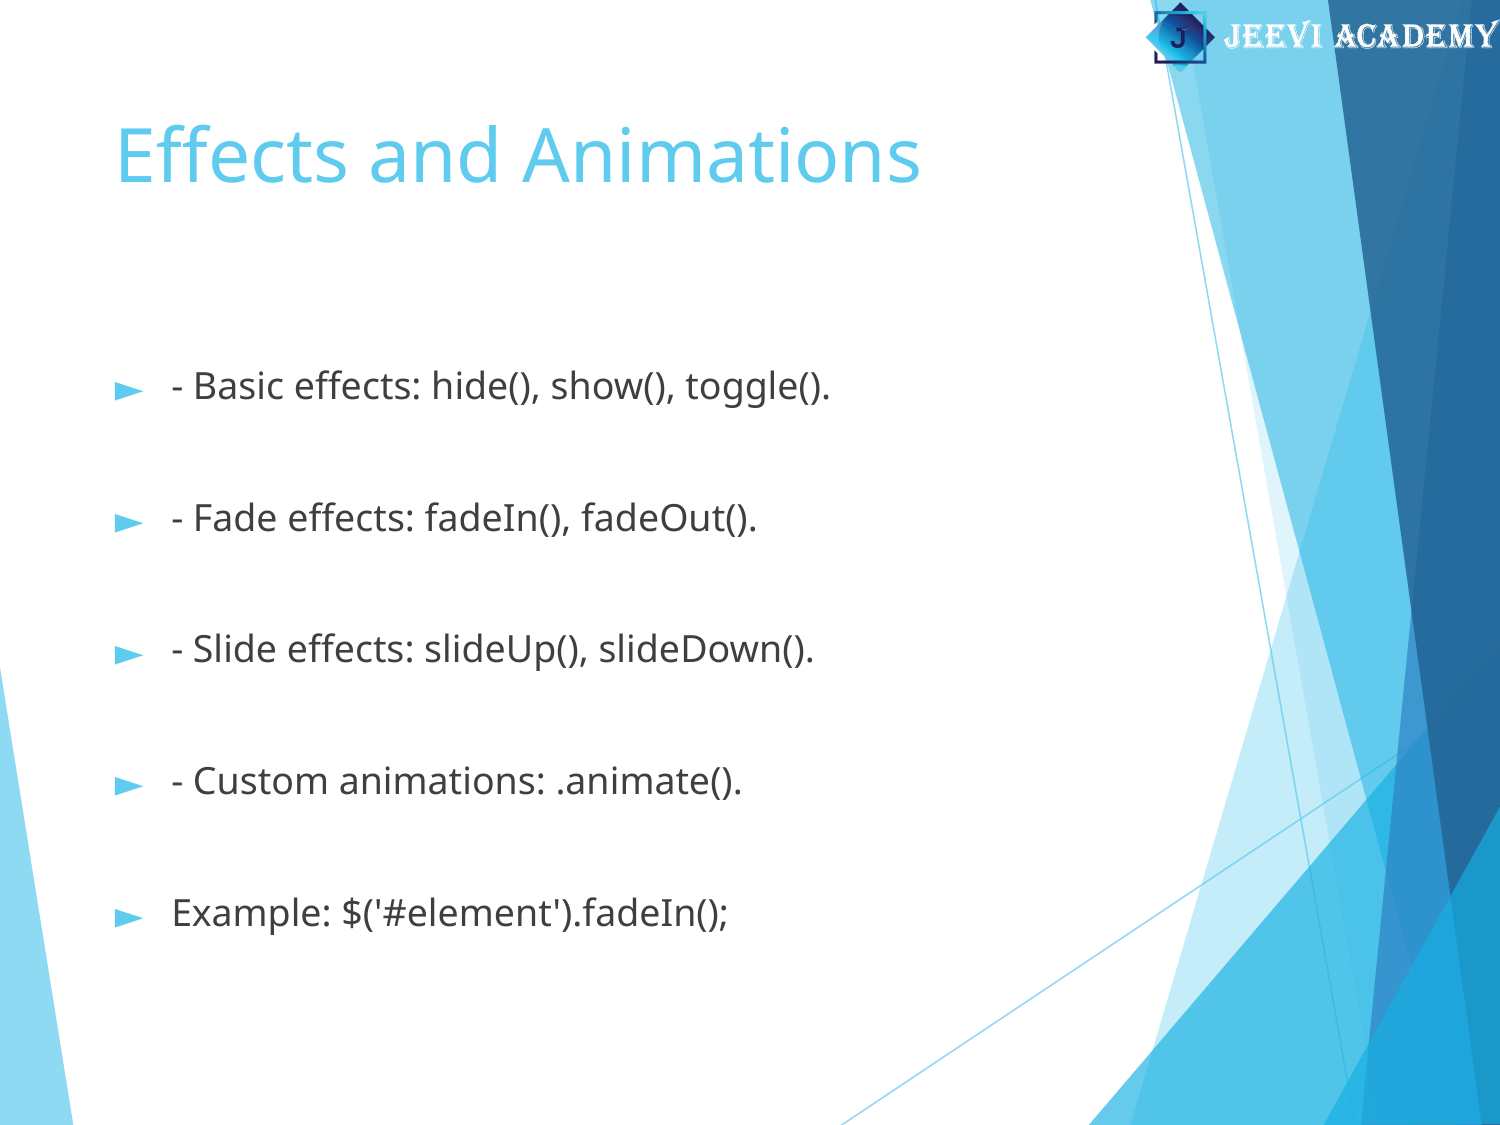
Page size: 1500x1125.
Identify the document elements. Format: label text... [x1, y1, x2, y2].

title Effects and Animations [99, 99, 1142, 317]
list - Basic effects: hide(), show(), toggle(). - Fade effects: fadeIn(), fadeOut(). - Slide effects: slideUp(), slideDown(). - Custom animations: .animate(). Example: $('#element').fadeIn(); [99, 354, 1142, 992]
picture [1141, 0, 1500, 75]
